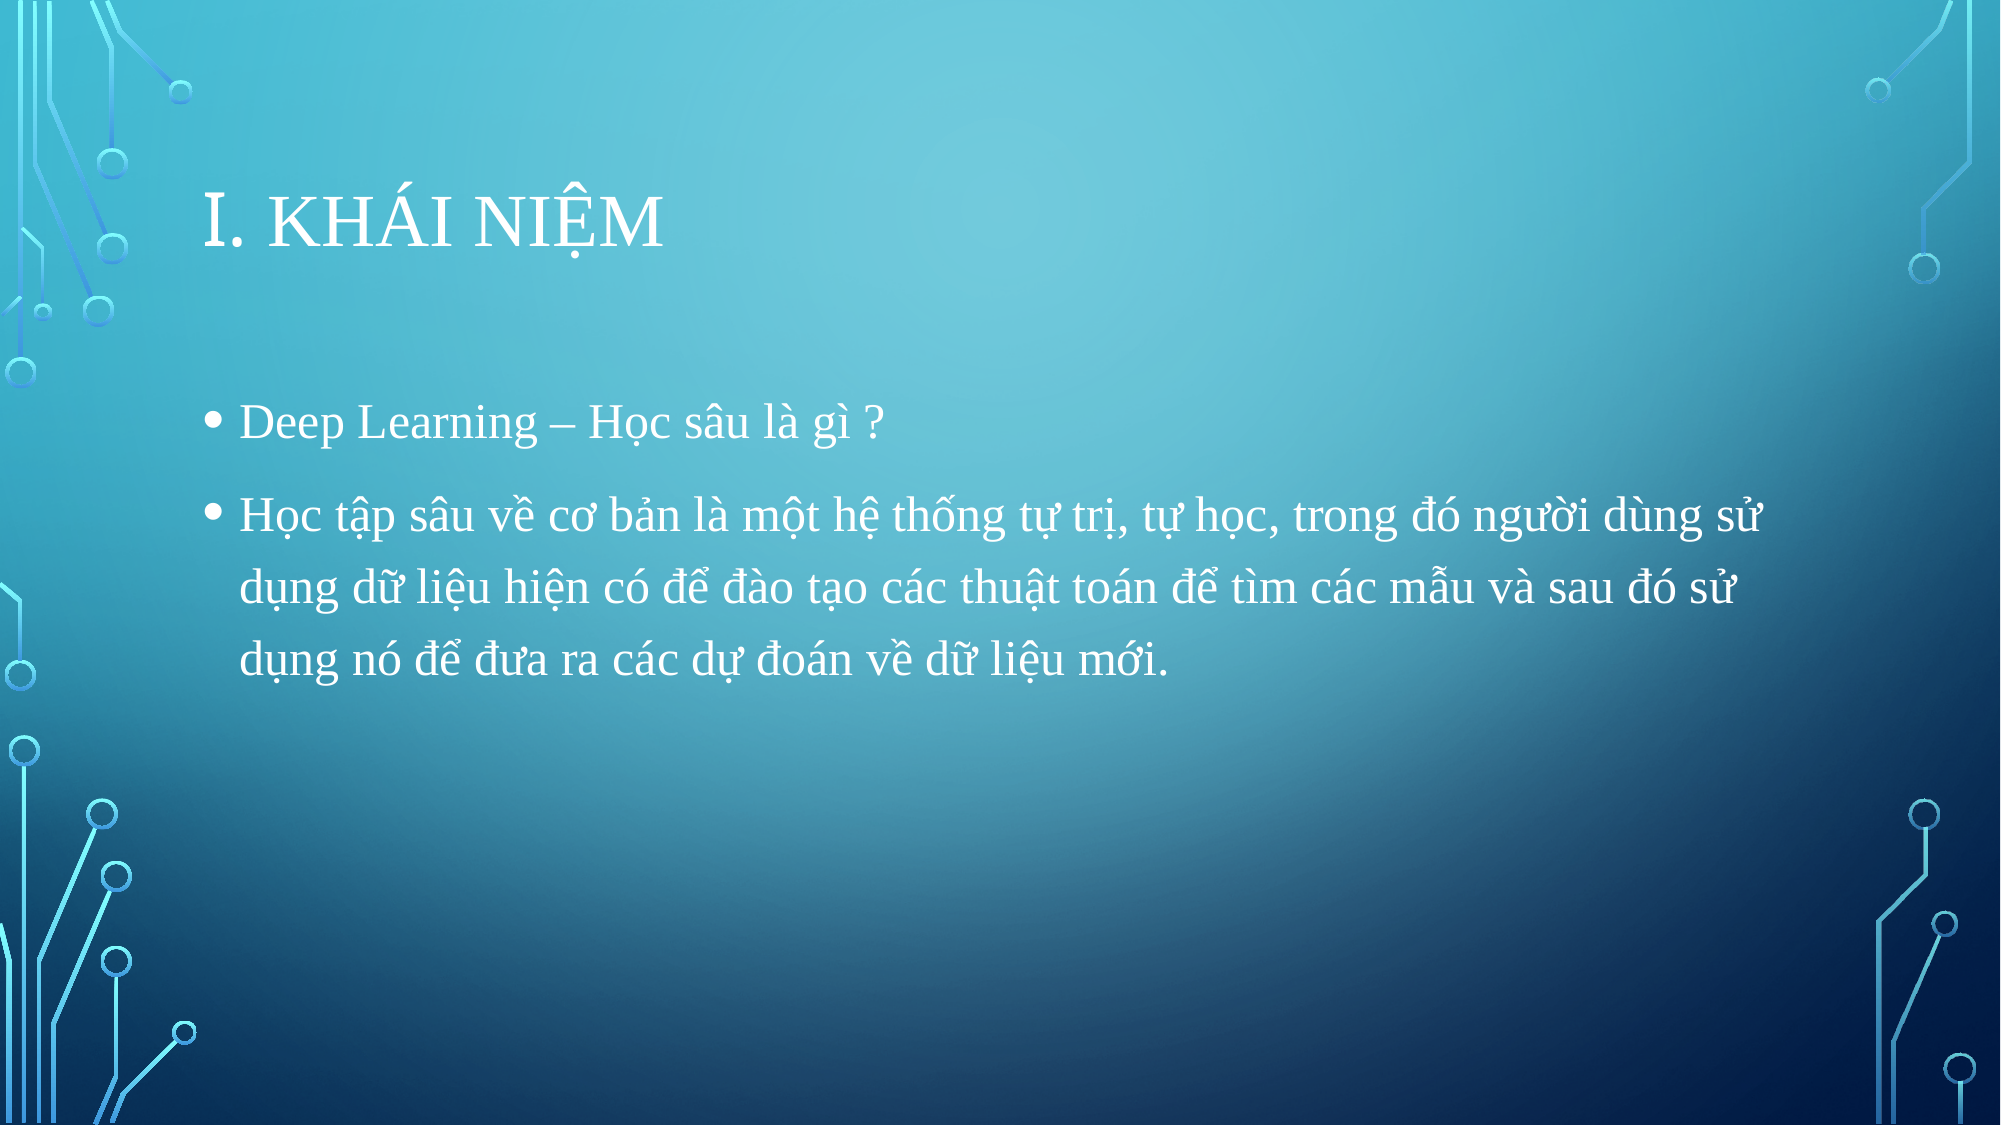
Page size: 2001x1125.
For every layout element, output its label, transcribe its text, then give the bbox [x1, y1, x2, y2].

title I. Khái niệm [187, 101, 1813, 344]
list Deep Learning – Học sâu là gì ? Học tập sâu về cơ bản là một hệ thống tự trị, tự học, trong đó người dùng sử dụng dữ liệu hiện có để đào tạo các thuật toán để tìm các mẫu và sau đó sử dụng nó để đưa ra các dự đoán về dữ liệu mới. [187, 369, 1813, 950]
